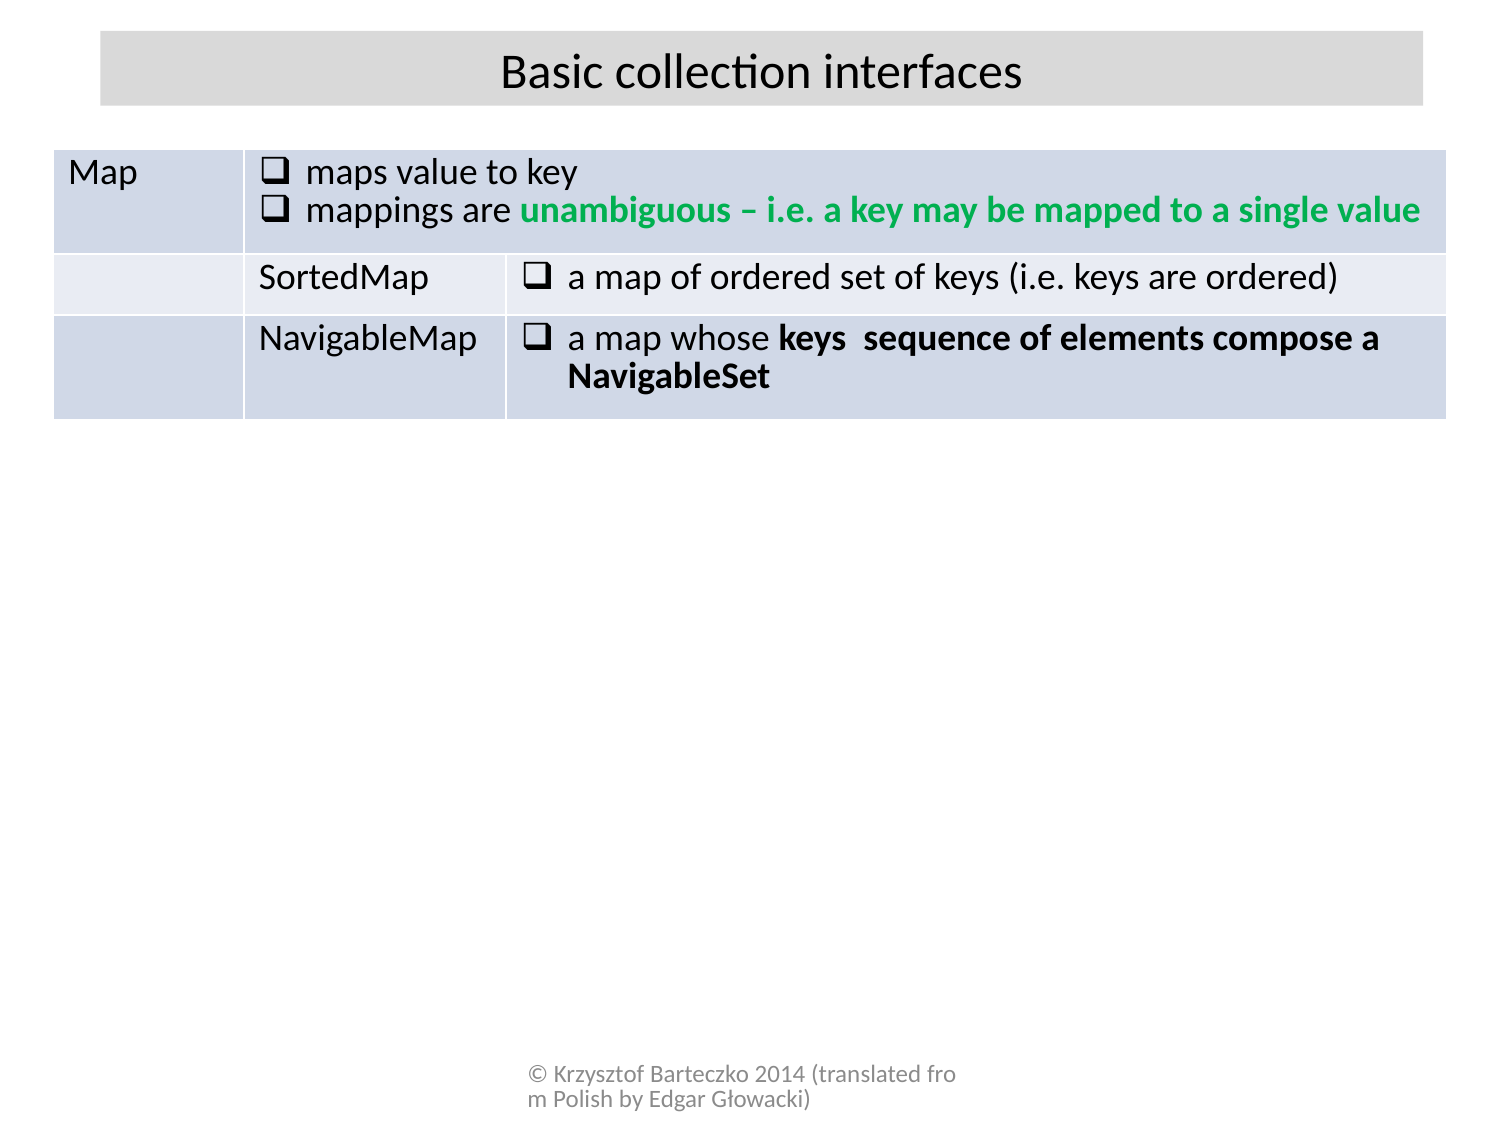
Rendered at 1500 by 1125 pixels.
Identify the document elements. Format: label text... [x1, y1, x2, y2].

table_cell [54, 316, 243, 419]
table_cell a map of ordered set of keys (i.e. keys are ordered) [507, 255, 1446, 314]
footer © Krzysztof Barteczko 2014 (translated from Polish by Edgar Głowacki) [512, 1042, 988, 1103]
table_cell NavigableMap [245, 316, 505, 419]
table_cell [54, 255, 243, 314]
table_header Map [54, 150, 243, 253]
table_cell SortedMap [245, 255, 505, 314]
table_cell a map whose keys sequence of elements compose a NavigableSet [507, 316, 1446, 419]
table_header maps value to key mappings are unambiguous – i.e. a key may be mapped to a single value [245, 150, 1446, 253]
text_box Basic collection interfaces [100, 30, 1424, 106]
